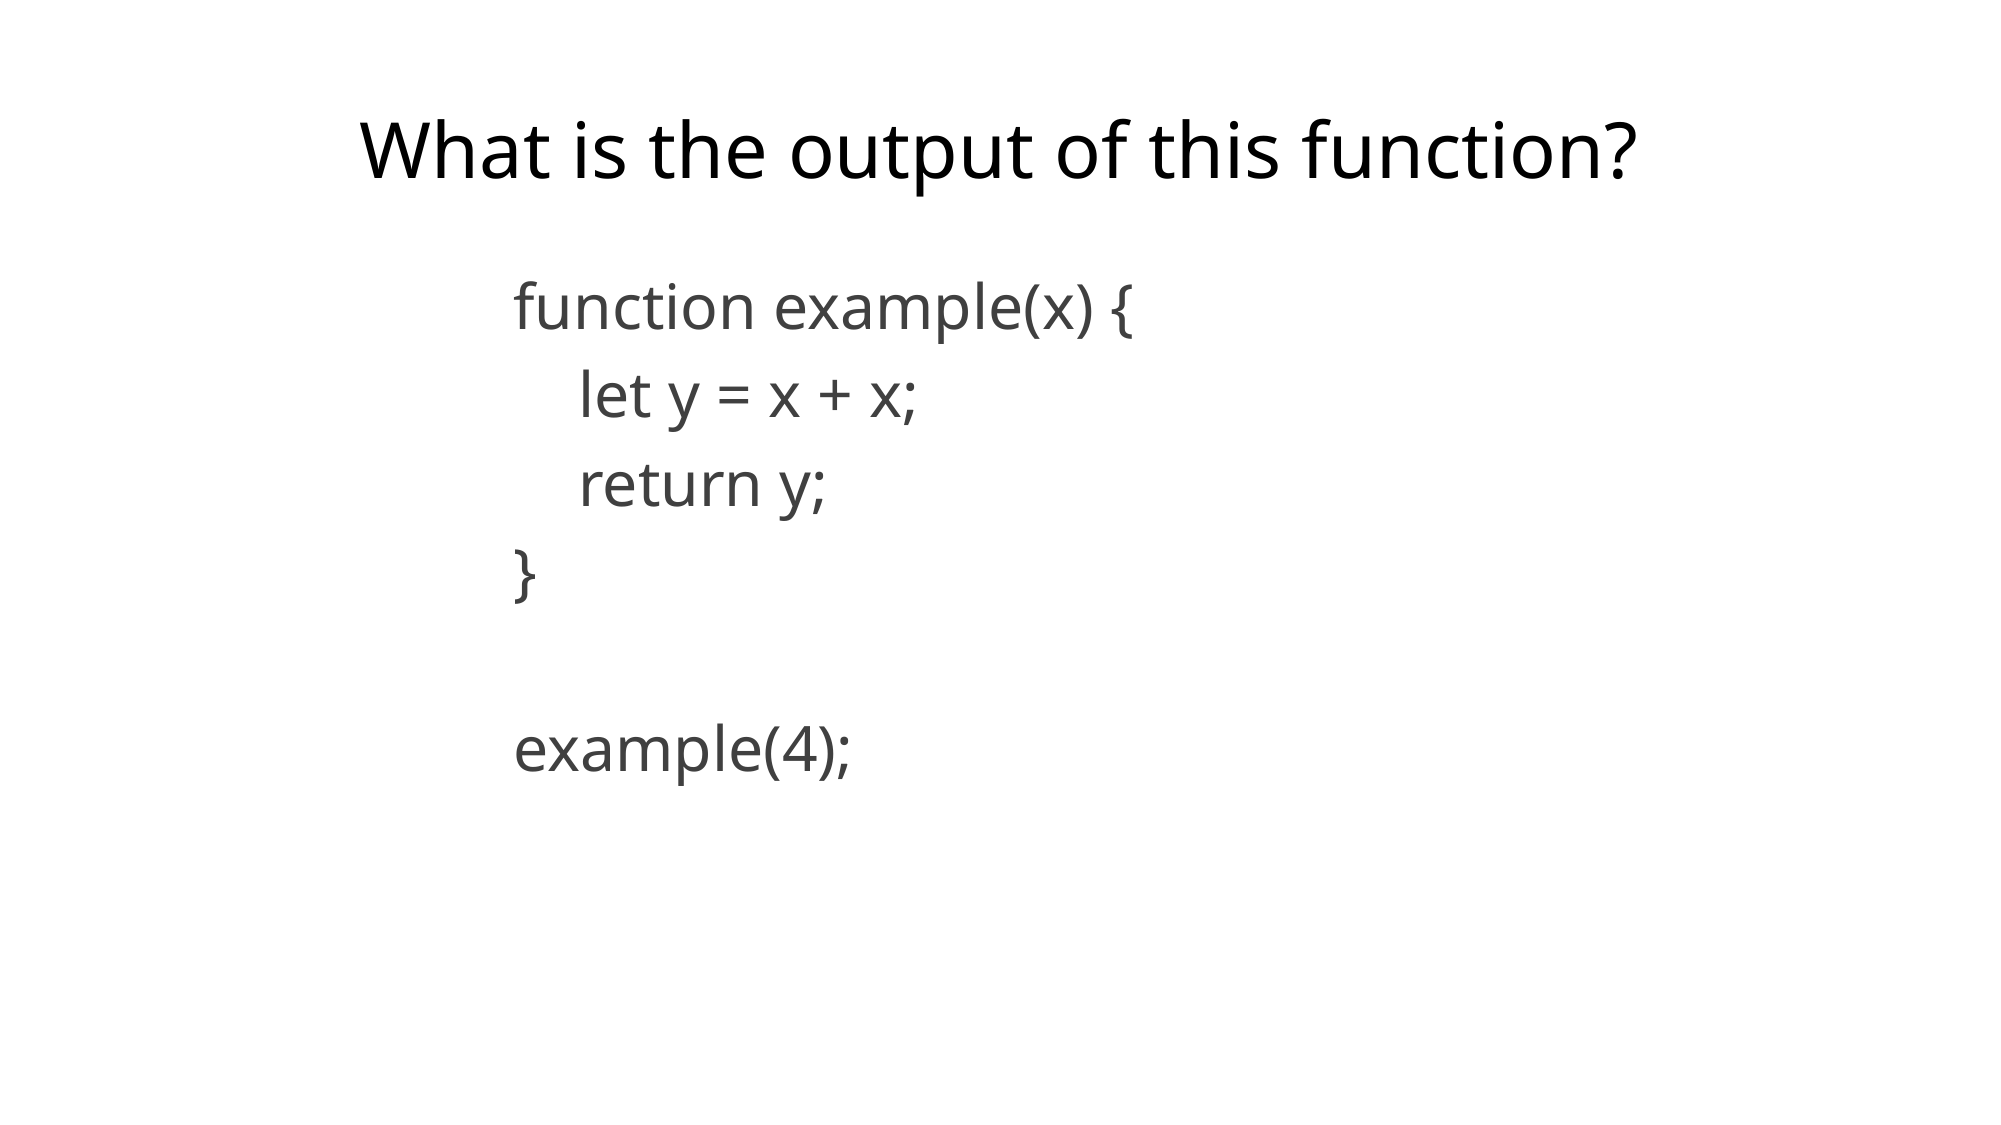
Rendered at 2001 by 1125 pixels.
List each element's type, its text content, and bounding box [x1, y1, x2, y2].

subtitle function example(x) { let y = x + x; return y; } example(4); [498, 268, 1502, 718]
title What is the output of this function? [77, 65, 1923, 202]
